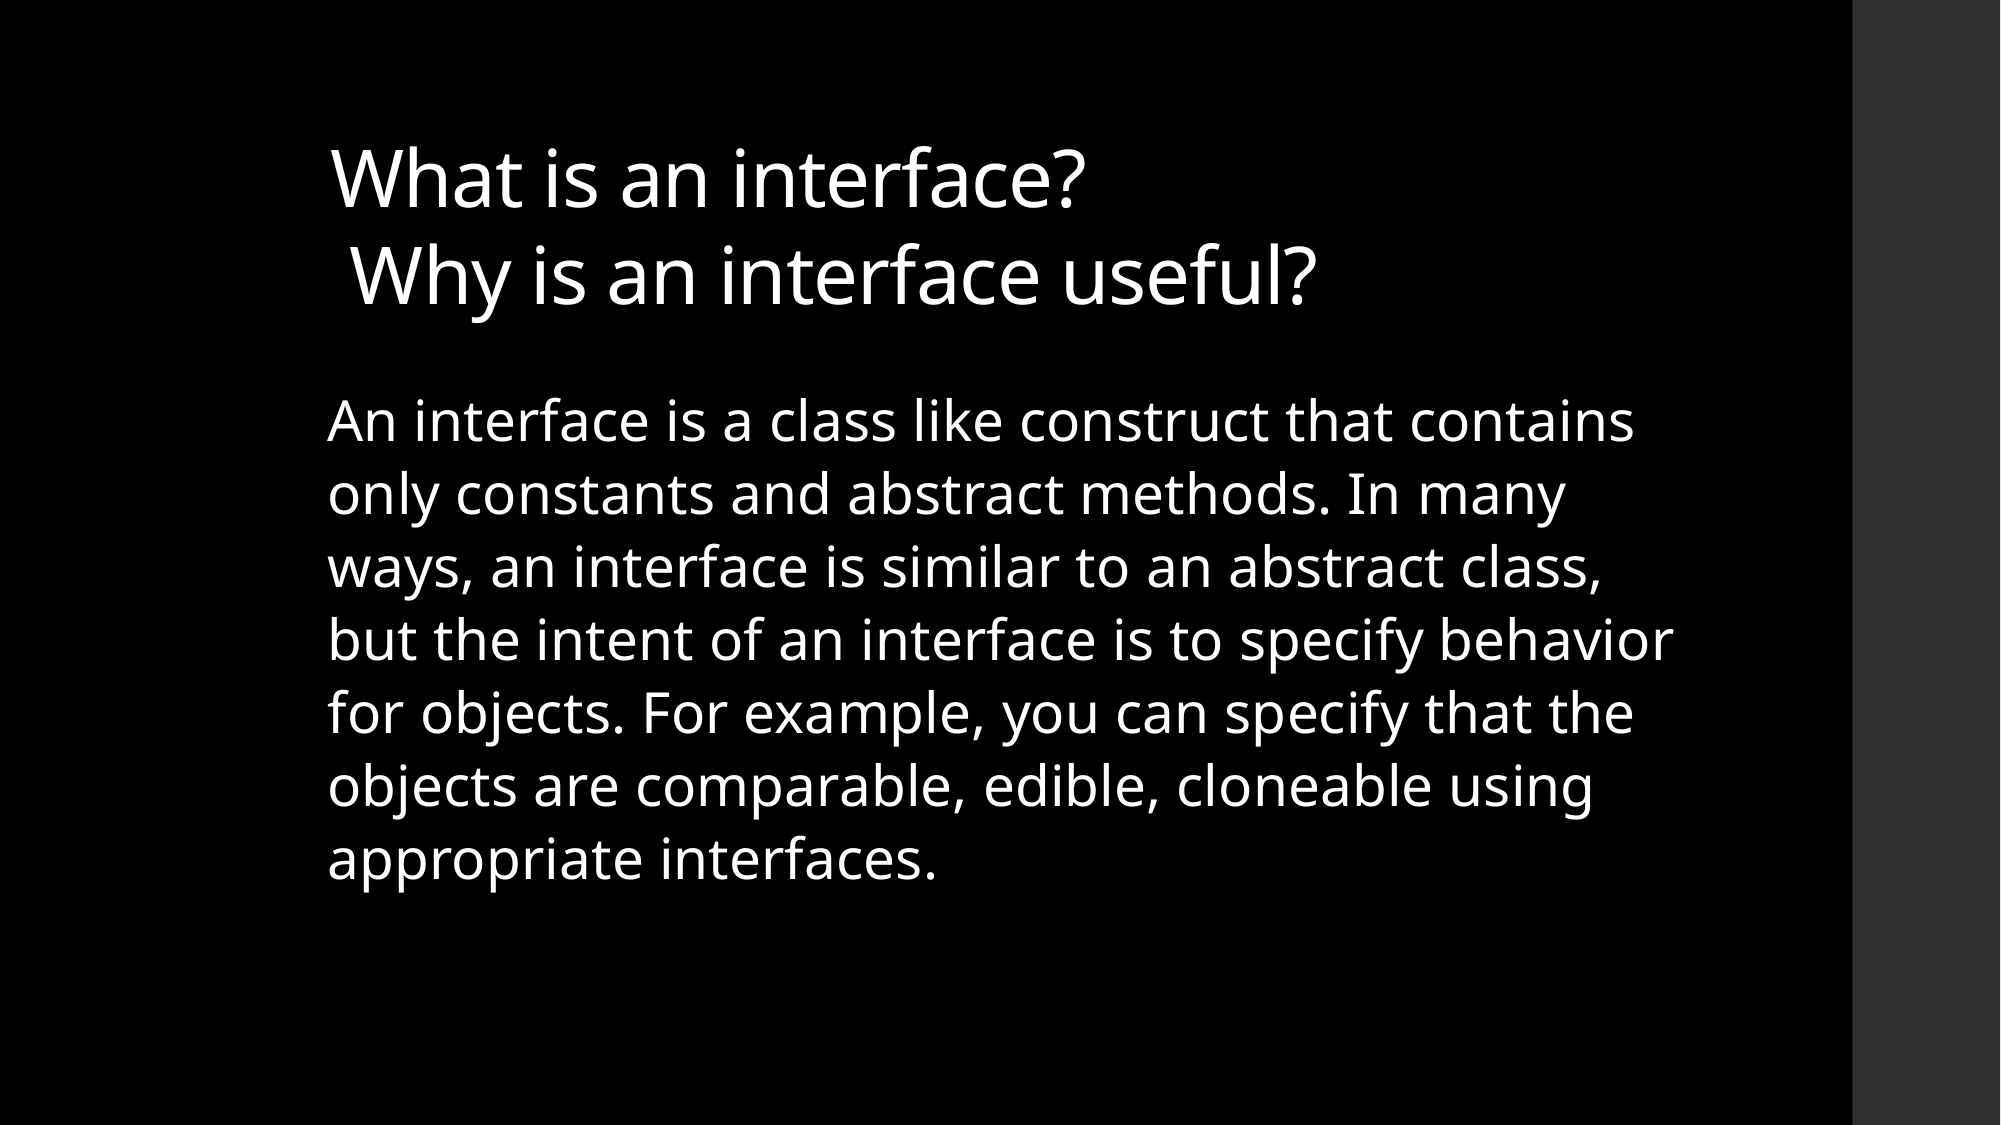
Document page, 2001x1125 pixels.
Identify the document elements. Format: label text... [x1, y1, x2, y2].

list An interface is a class like construct that contains only constants and abstract methods. In many ways, an interface is similar to an abstract class, but the intent of an interface is to specify behavior for objects. For example, you can specify that the objects are comparable, edible, cloneable using appropriate interfaces. [312, 375, 1725, 907]
title What is an interface? Why is an interface useful? [315, 119, 1678, 332]
